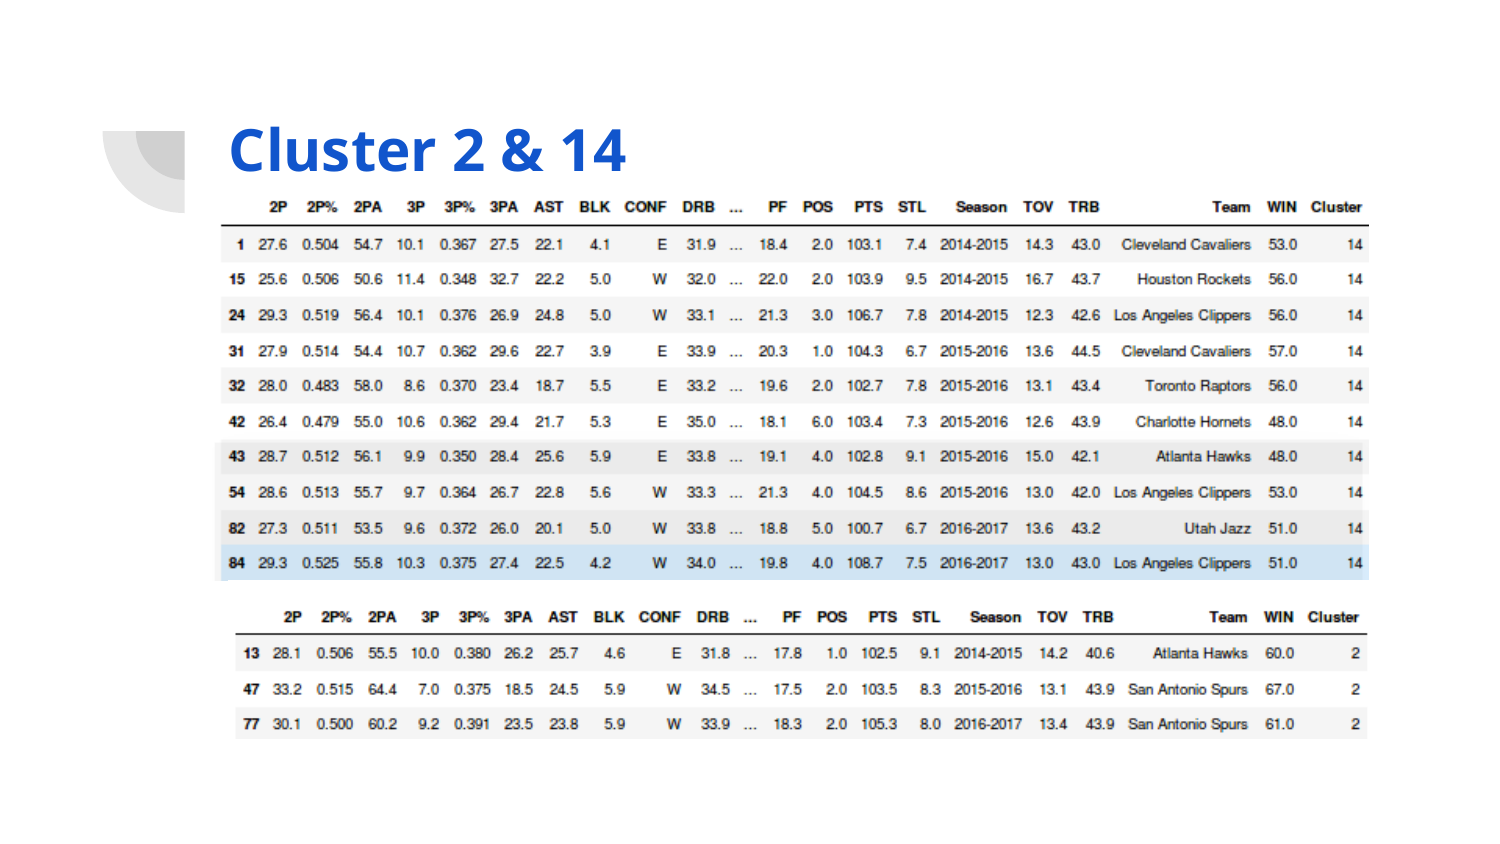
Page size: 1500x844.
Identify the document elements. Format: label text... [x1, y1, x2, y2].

title Cluster 2 & 14 [213, 98, 1368, 192]
picture [212, 192, 1369, 739]
